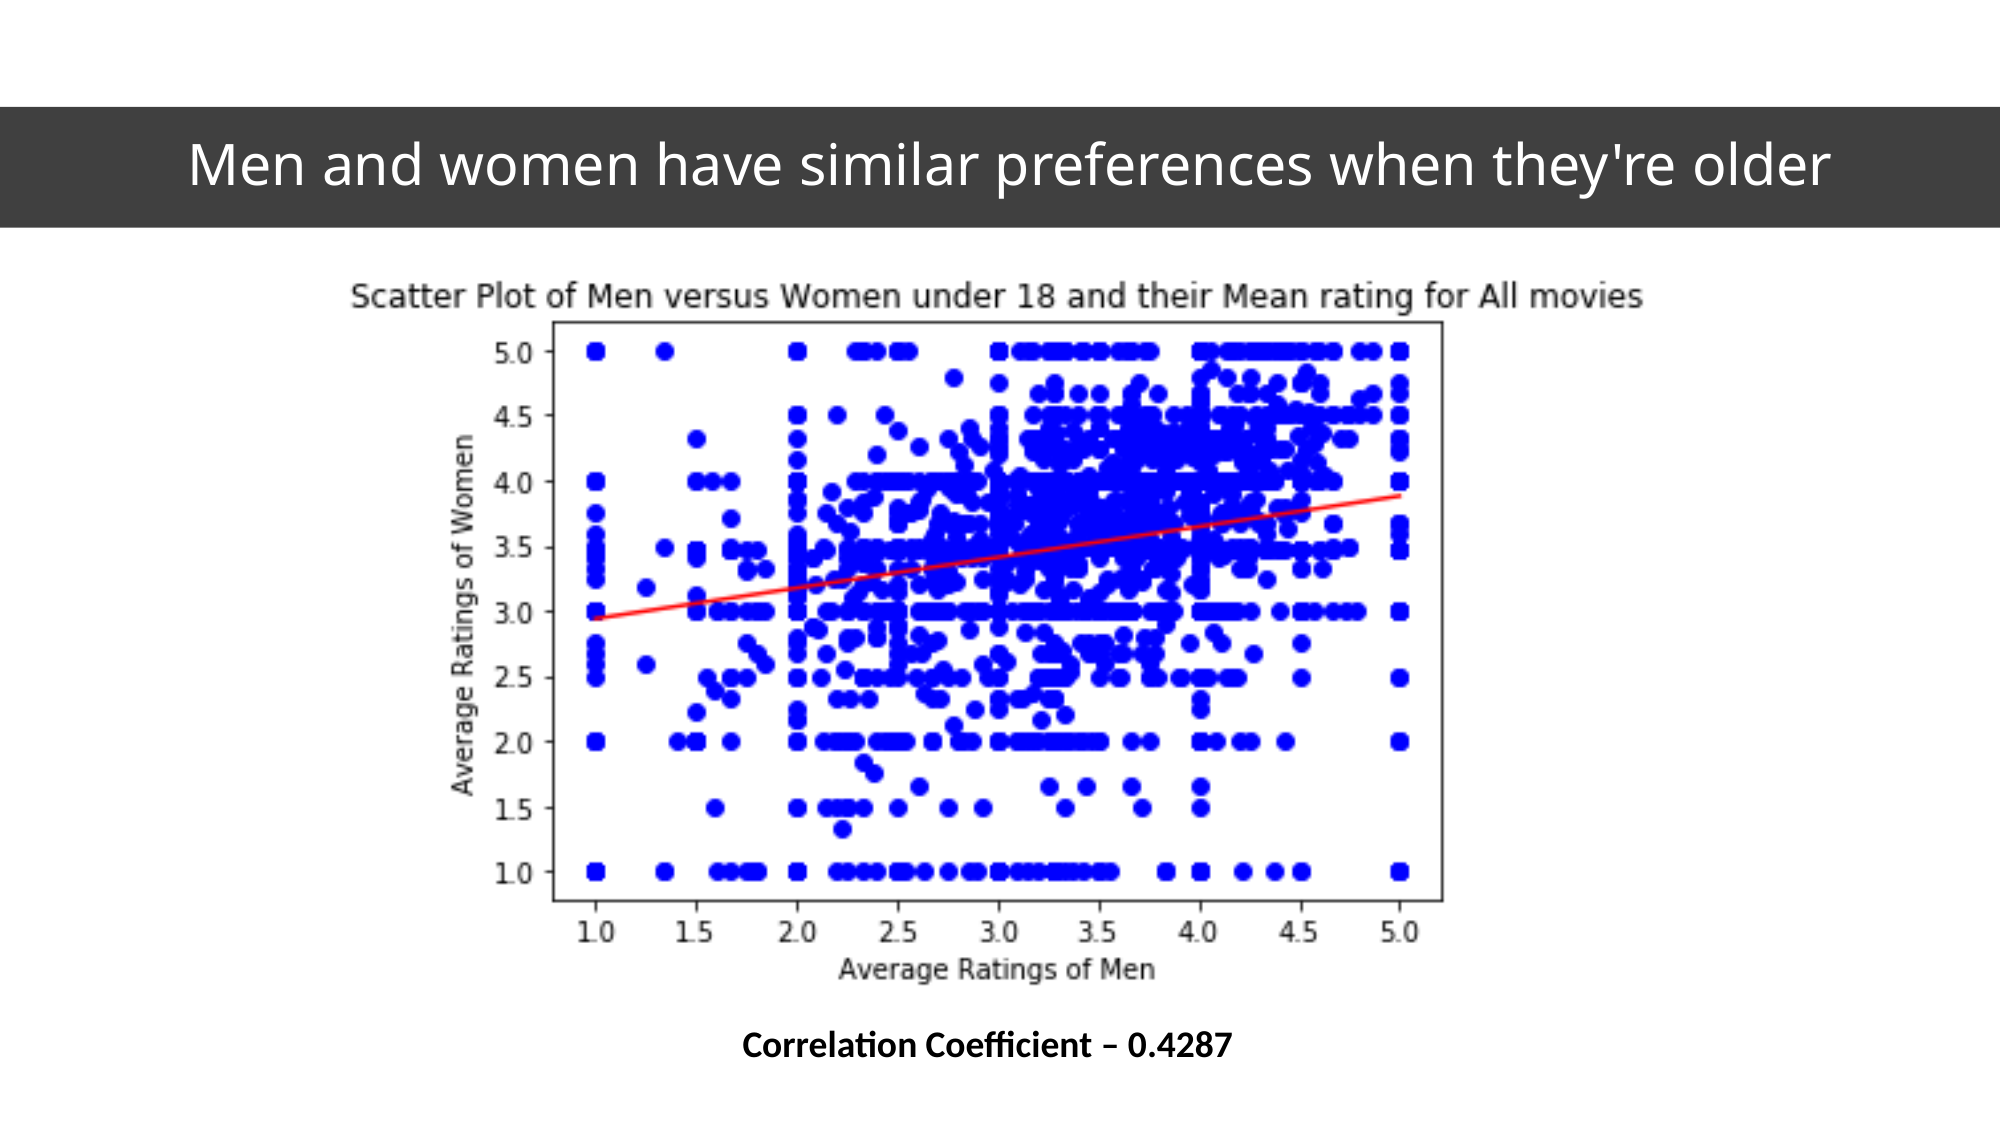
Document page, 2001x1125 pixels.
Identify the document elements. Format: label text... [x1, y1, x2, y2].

title Men and women have similar preferences when they're older [91, 105, 1931, 228]
text_box Correlation Coefficient – 0.4287 [727, 1012, 1654, 1073]
text_box [0, 106, 2000, 229]
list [346, 274, 1654, 996]
